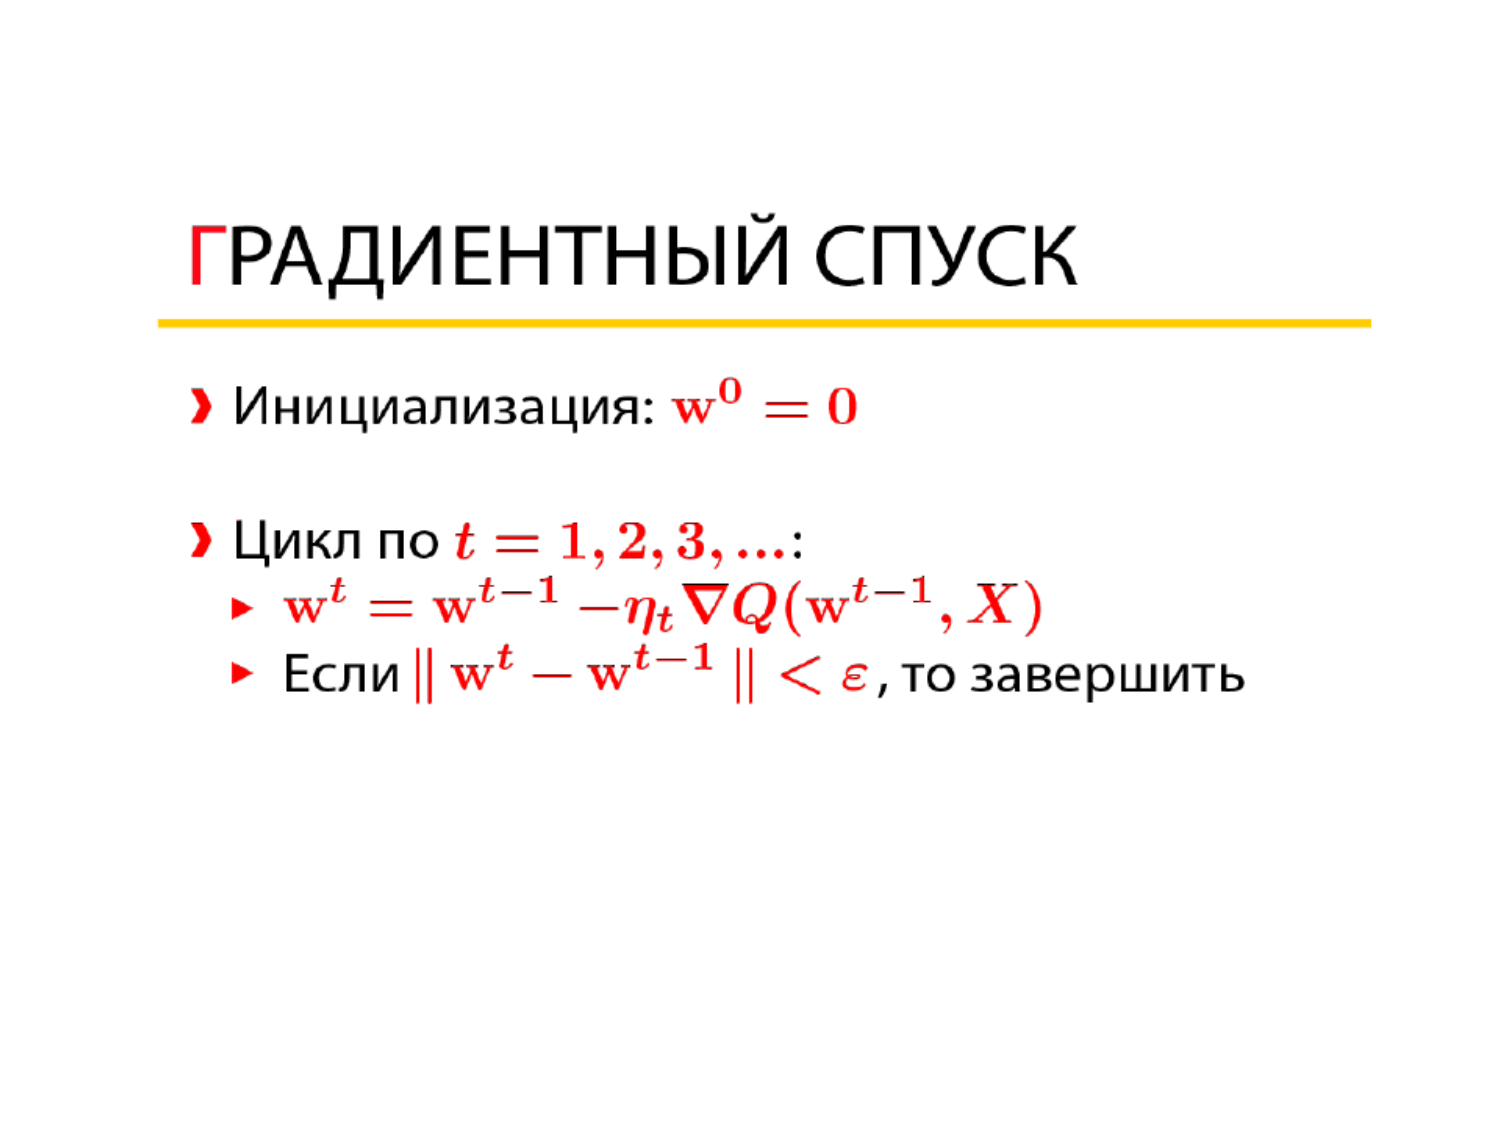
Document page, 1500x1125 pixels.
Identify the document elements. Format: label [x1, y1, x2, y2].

picture [106, 202, 1394, 923]
